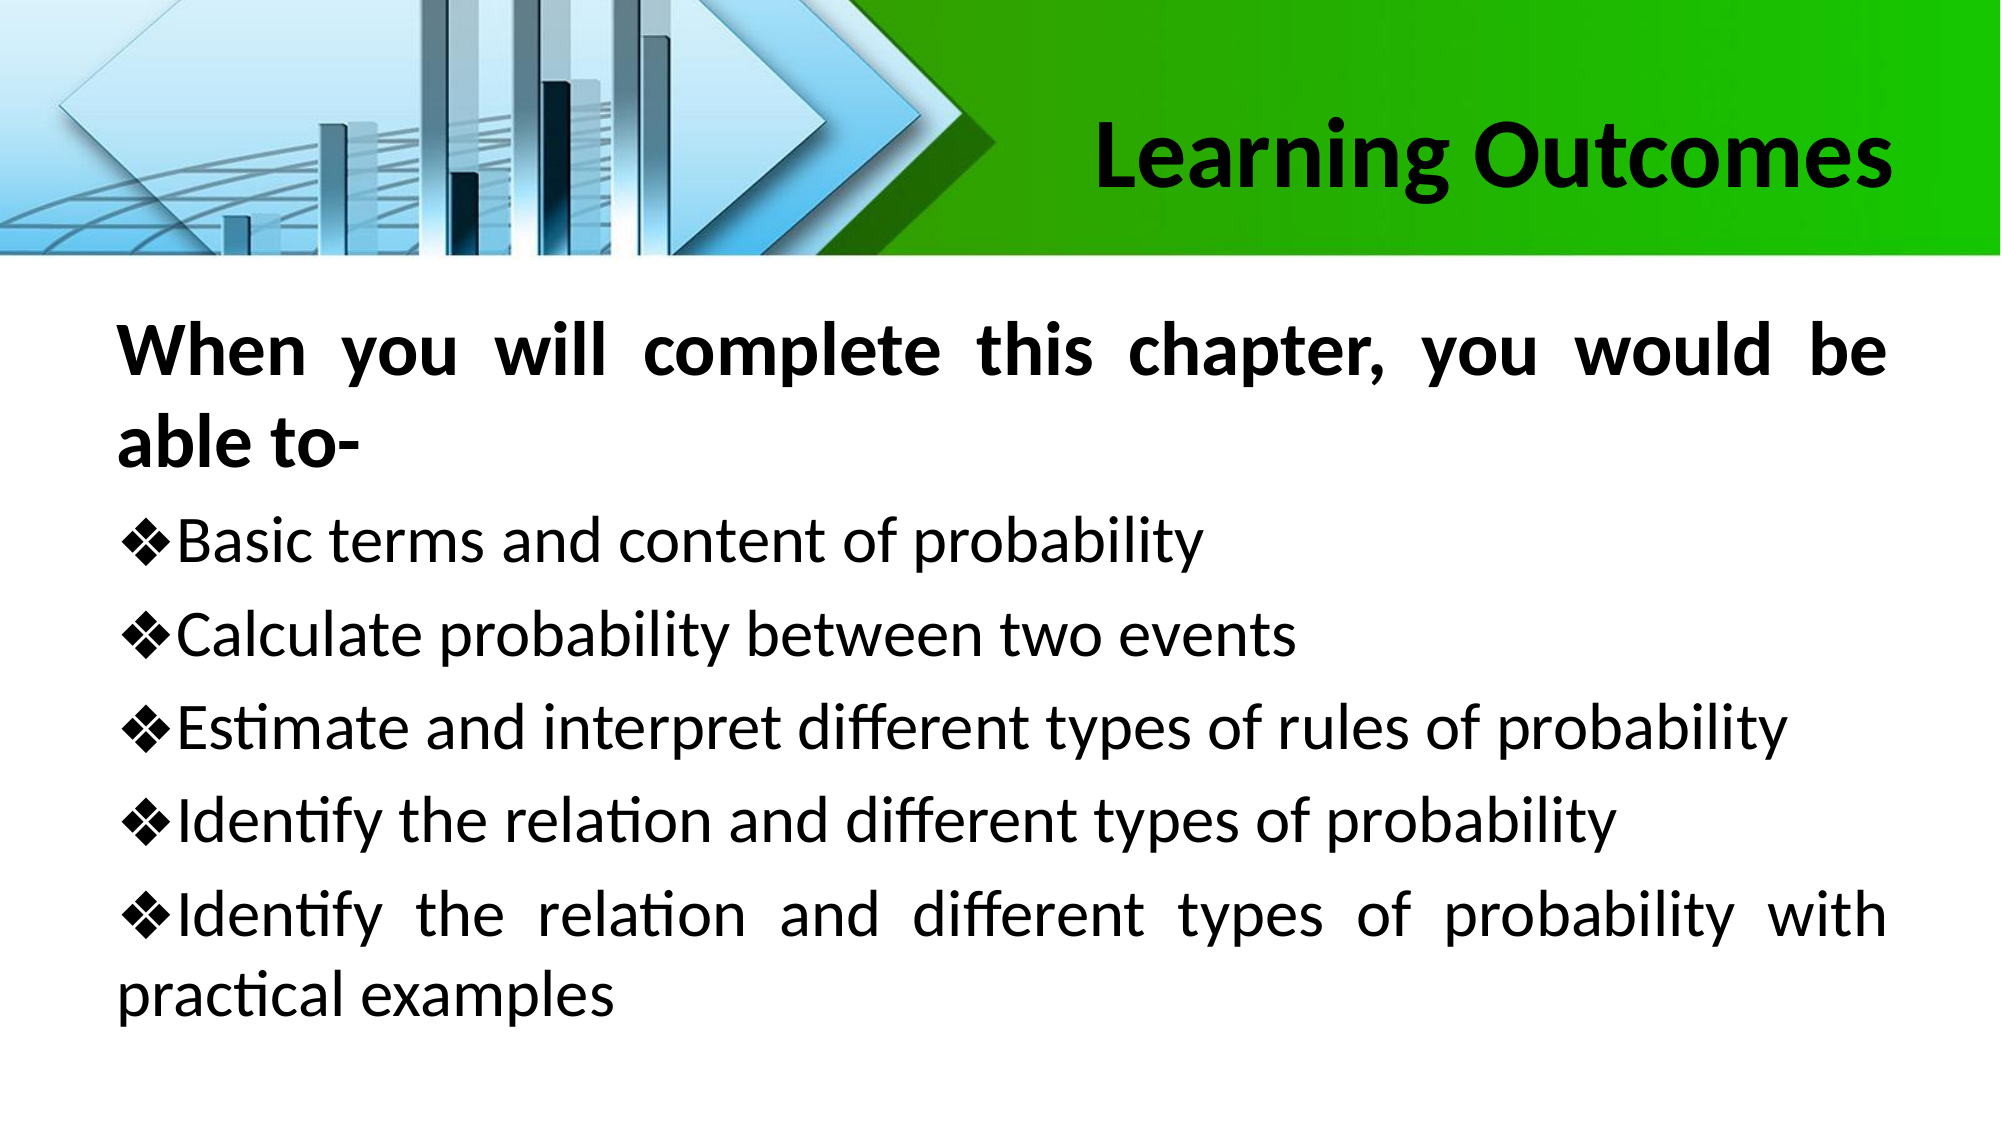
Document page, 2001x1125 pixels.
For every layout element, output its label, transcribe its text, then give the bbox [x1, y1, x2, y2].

title Learning Outcomes [999, 63, 1910, 231]
picture [0, 0, 2001, 1125]
list When you will complete this chapter, you would be able to- Basic terms and content of probability Calculate probability between two events Estimate and interpret different types of rules of probability Identify the relation and different types of probability Identify the relation and different types of probability with practical examples [101, 290, 1905, 1045]
